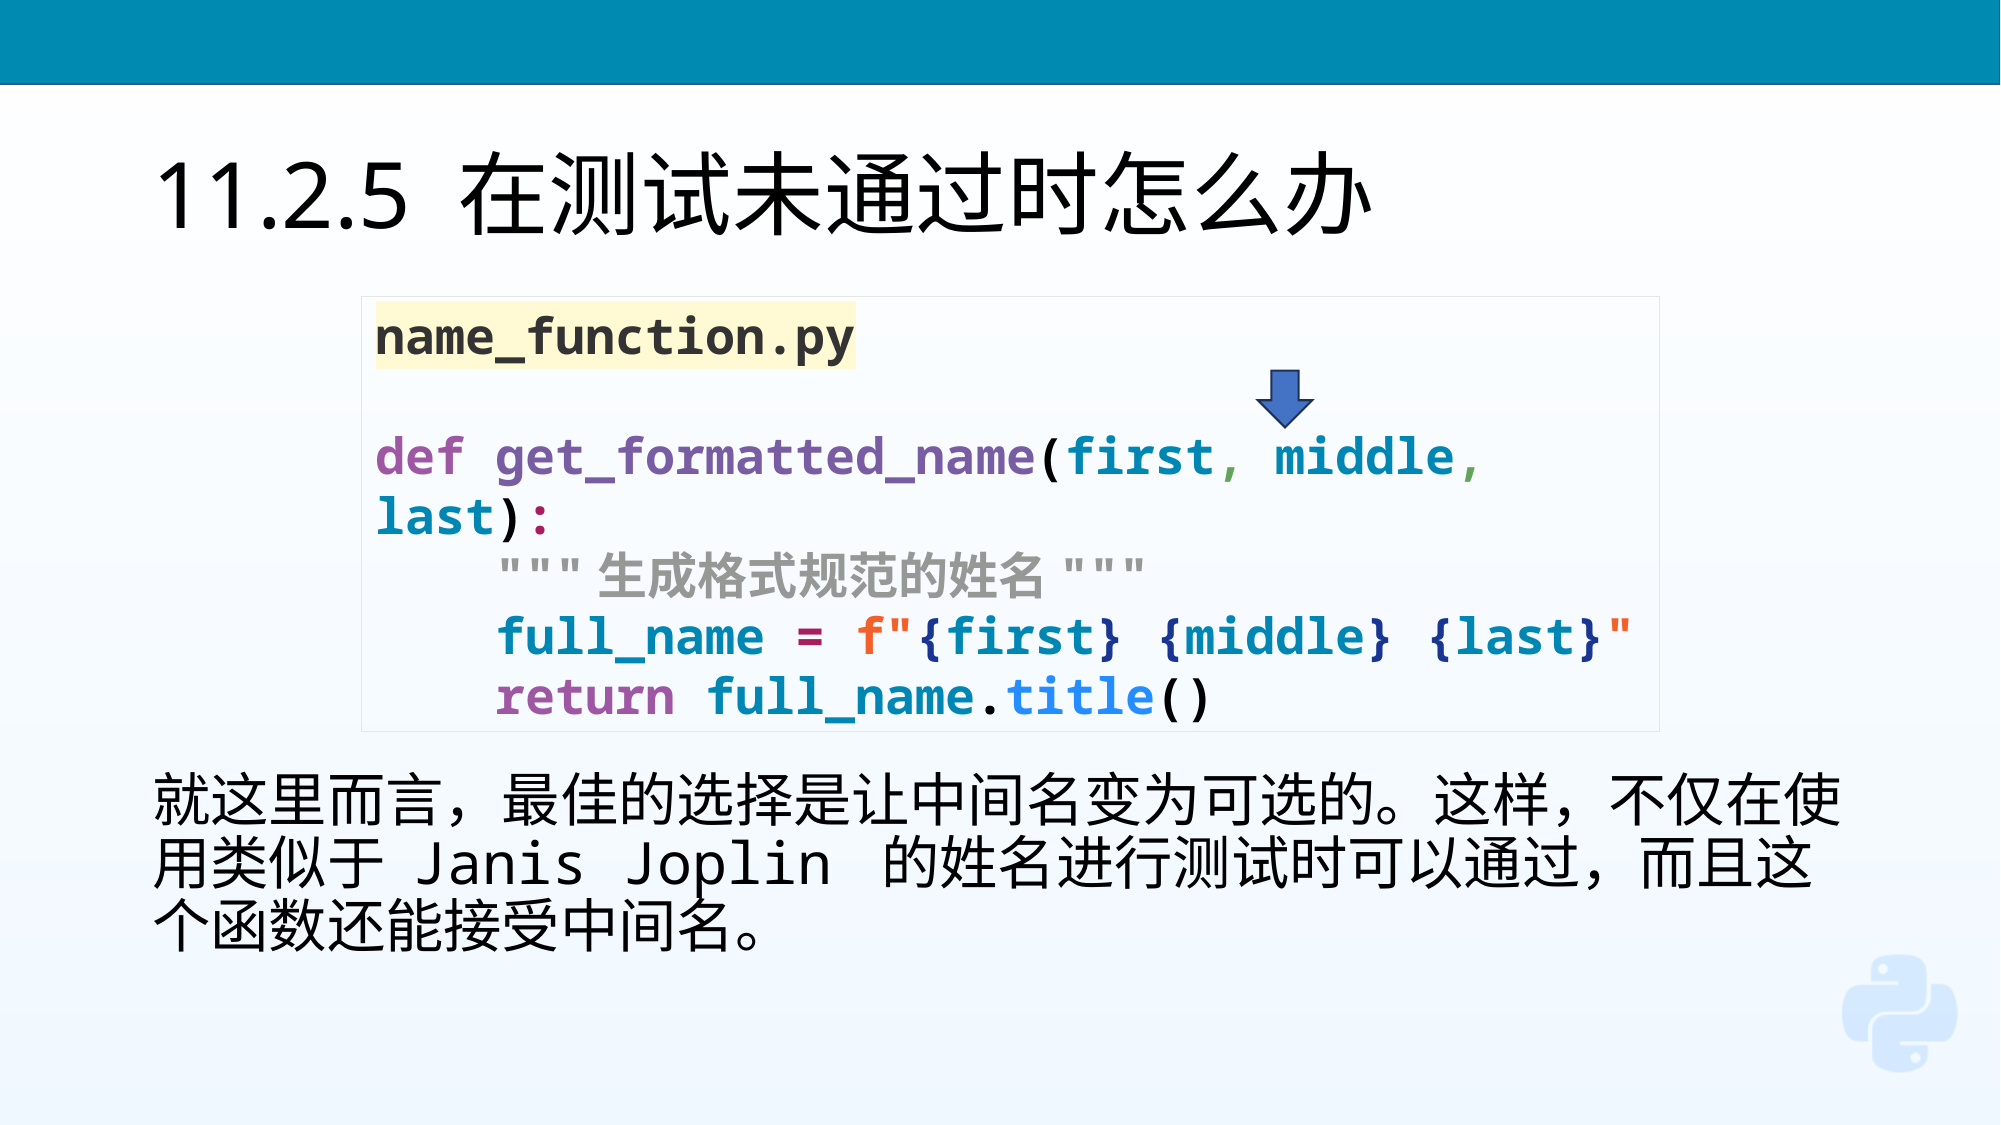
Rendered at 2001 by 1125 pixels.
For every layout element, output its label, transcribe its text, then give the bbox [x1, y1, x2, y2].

title 11.2.5 在测试未通过时怎么办 [137, 115, 1863, 282]
text_box [137, 407, 846, 986]
text_box [1255, 369, 1315, 429]
picture [1842, 946, 1958, 1081]
list 就这里而言，最佳的选择是让中间名变为可选的。这样，不仅在使用类似于 Janis Joplin 的姓名进行测试时可以通过，而且这个函数还能接受中间名。 [137, 310, 1863, 1024]
text_box name_function.py def get_formatted_name(first, middle, last): """生成格式规范的姓名""" full_name = f"{first} {middle} {last}" return full_name.title() [361, 296, 1660, 732]
